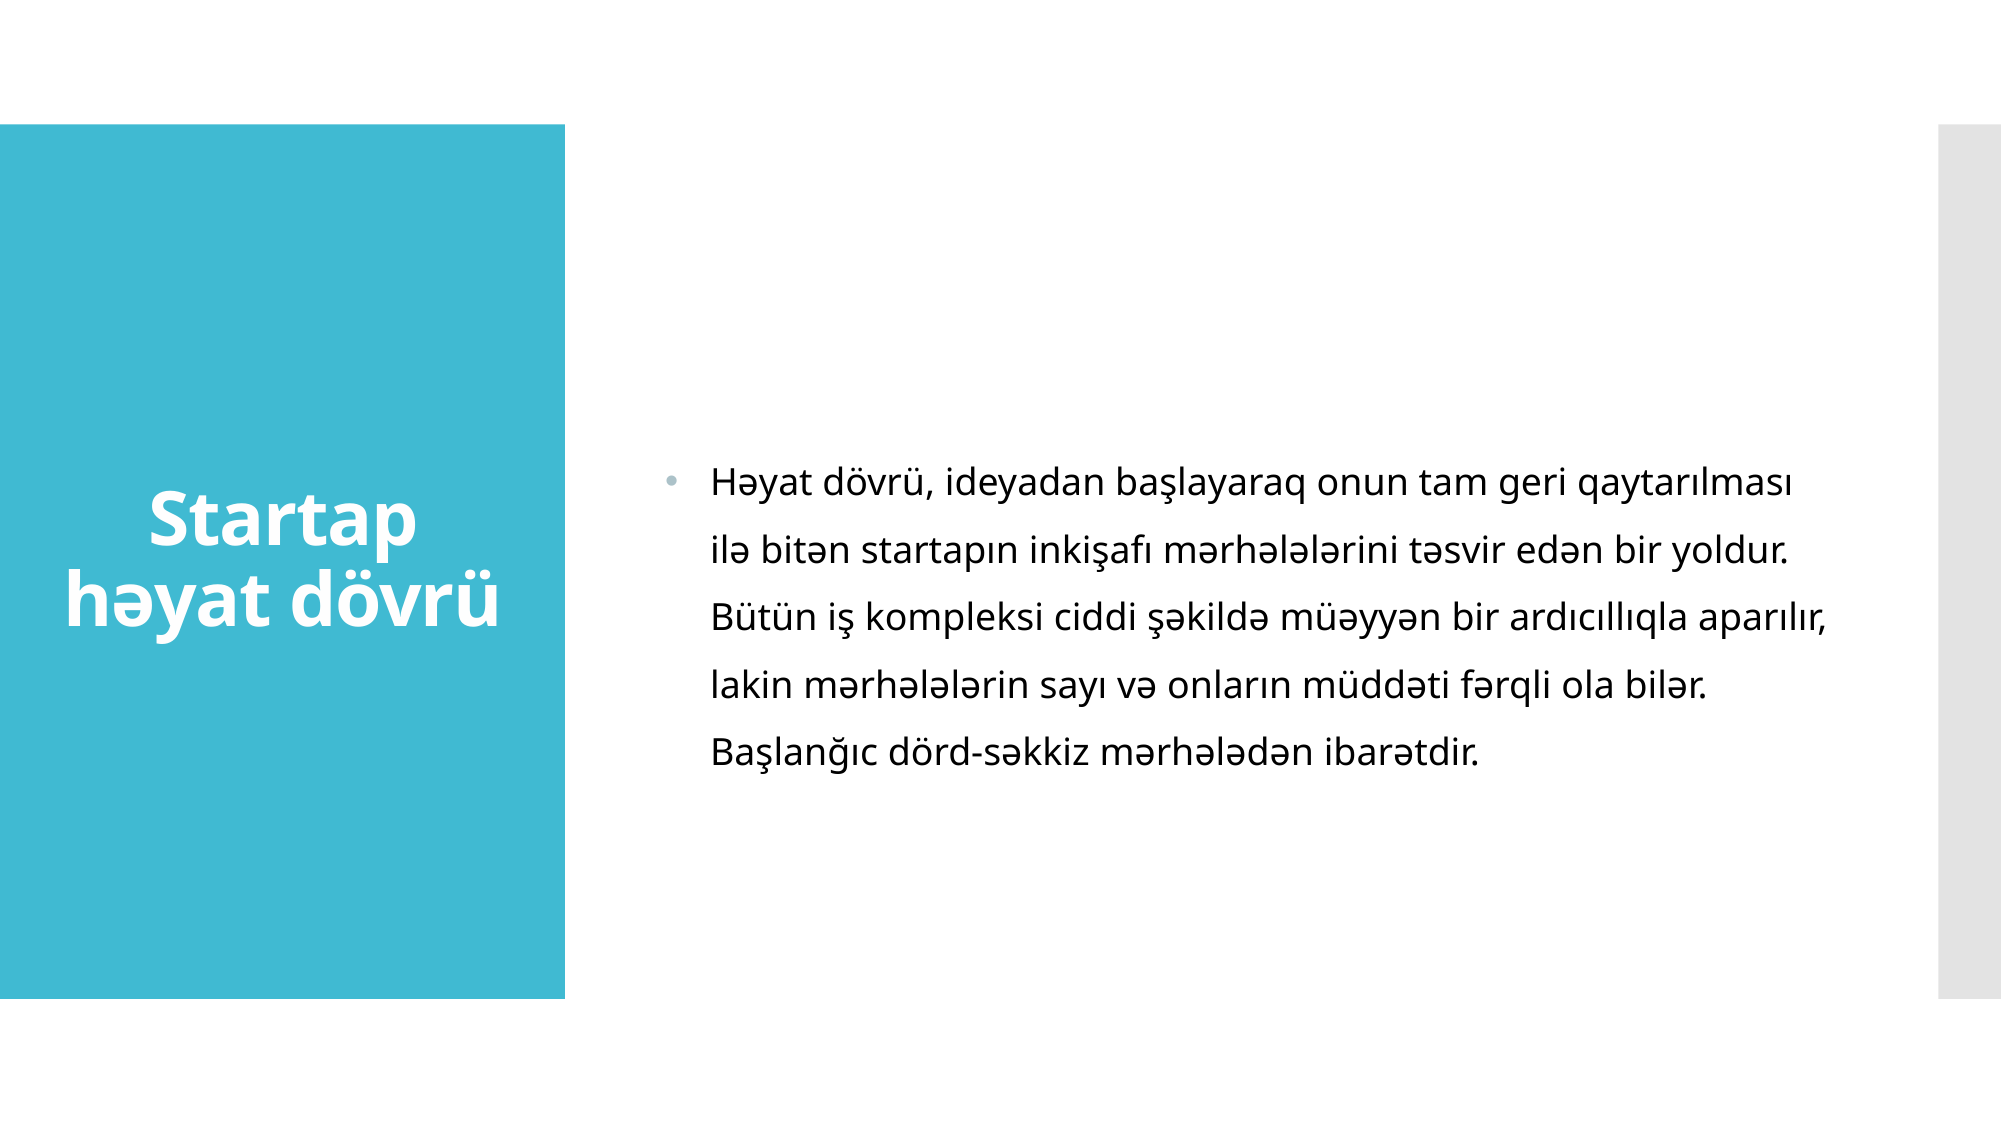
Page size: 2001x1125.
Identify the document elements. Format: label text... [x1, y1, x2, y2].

list Həyat dövrü, ideyadan başlayaraq onun tam geri qaytarılması ilə bitən startapın inkişafı mərhələlərini təsvir edən bir yoldur. Bütün iş kompleksi ciddi şəkildə müəyyən bir ardıcıllıqla aparılır, lakin mərhələlərin sayı və onların müddəti fərqli ola bilər. Başlanğıc dörd-səkkiz mərhələdən ibarətdir. [650, 184, 1856, 1025]
title Startap həyat dövrü [41, 184, 525, 940]
